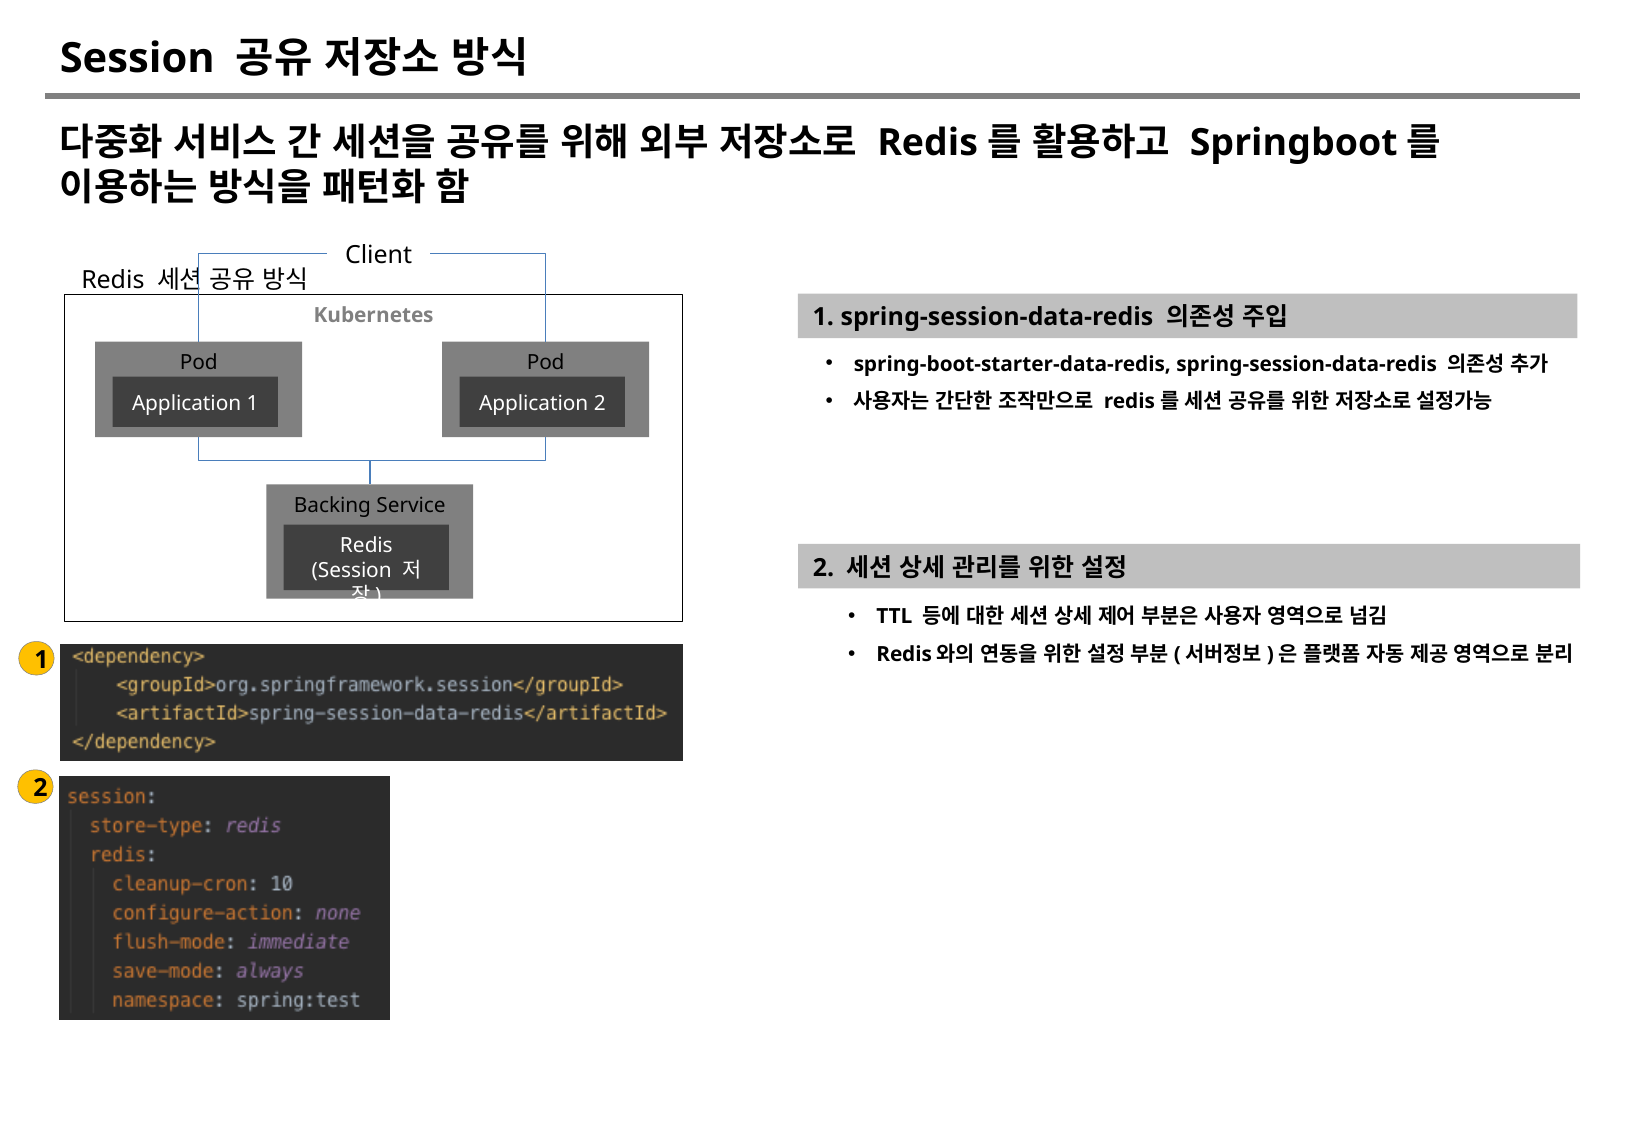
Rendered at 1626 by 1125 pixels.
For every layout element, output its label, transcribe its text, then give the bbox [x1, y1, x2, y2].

text_box spring-boot-starter-data-redis, spring-session-data-redis 의존성 추가 사용자는 간단한 조작만으로 redis를 세션 공유를 위한 저장소로 설정가능 [810, 330, 1563, 420]
picture [59, 776, 390, 1020]
text_box 1. spring-session-data-redis 의존성 주입 [797, 293, 1578, 339]
text_box Client [326, 231, 431, 277]
text_box 1 [16, 639, 55, 678]
text_box 2 [15, 767, 55, 806]
text_box Backing Service [312, 482, 428, 522]
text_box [430, 253, 546, 342]
text_box Redis (Session 저장) [282, 522, 451, 592]
text_box TTL 등에 대한 세션 상세 제어 부분은 사용자 영역으로 넘김 Redis와의 연동을 위한 설정 부분(서버정보)은 플랫폼 자동 제공 영역으로 분리 [833, 583, 1601, 673]
text_box Kubernetes [63, 292, 685, 624]
text_box Backing Service [264, 555, 475, 601]
text_box Application 1 [111, 374, 259, 429]
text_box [260, 374, 308, 547]
text_box Pod [93, 339, 304, 439]
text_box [433, 372, 482, 549]
picture [60, 643, 683, 761]
text_box Pod [440, 339, 651, 439]
title Session 공유 저장소 방식 [44, 22, 1581, 89]
list 다중화 서비스 간 세션을 공유를 위해 외부 저장소로 Redis를 활용하고 Springboot를 이용하는 방식을 패턴화 함 [44, 110, 1581, 266]
text_box Application 2 [483, 374, 627, 429]
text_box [198, 253, 328, 342]
text_box 2. 세션 상세 관리를 위한 설정 [798, 543, 1581, 589]
text_box Redis 세션 공유 방식 [66, 256, 194, 302]
